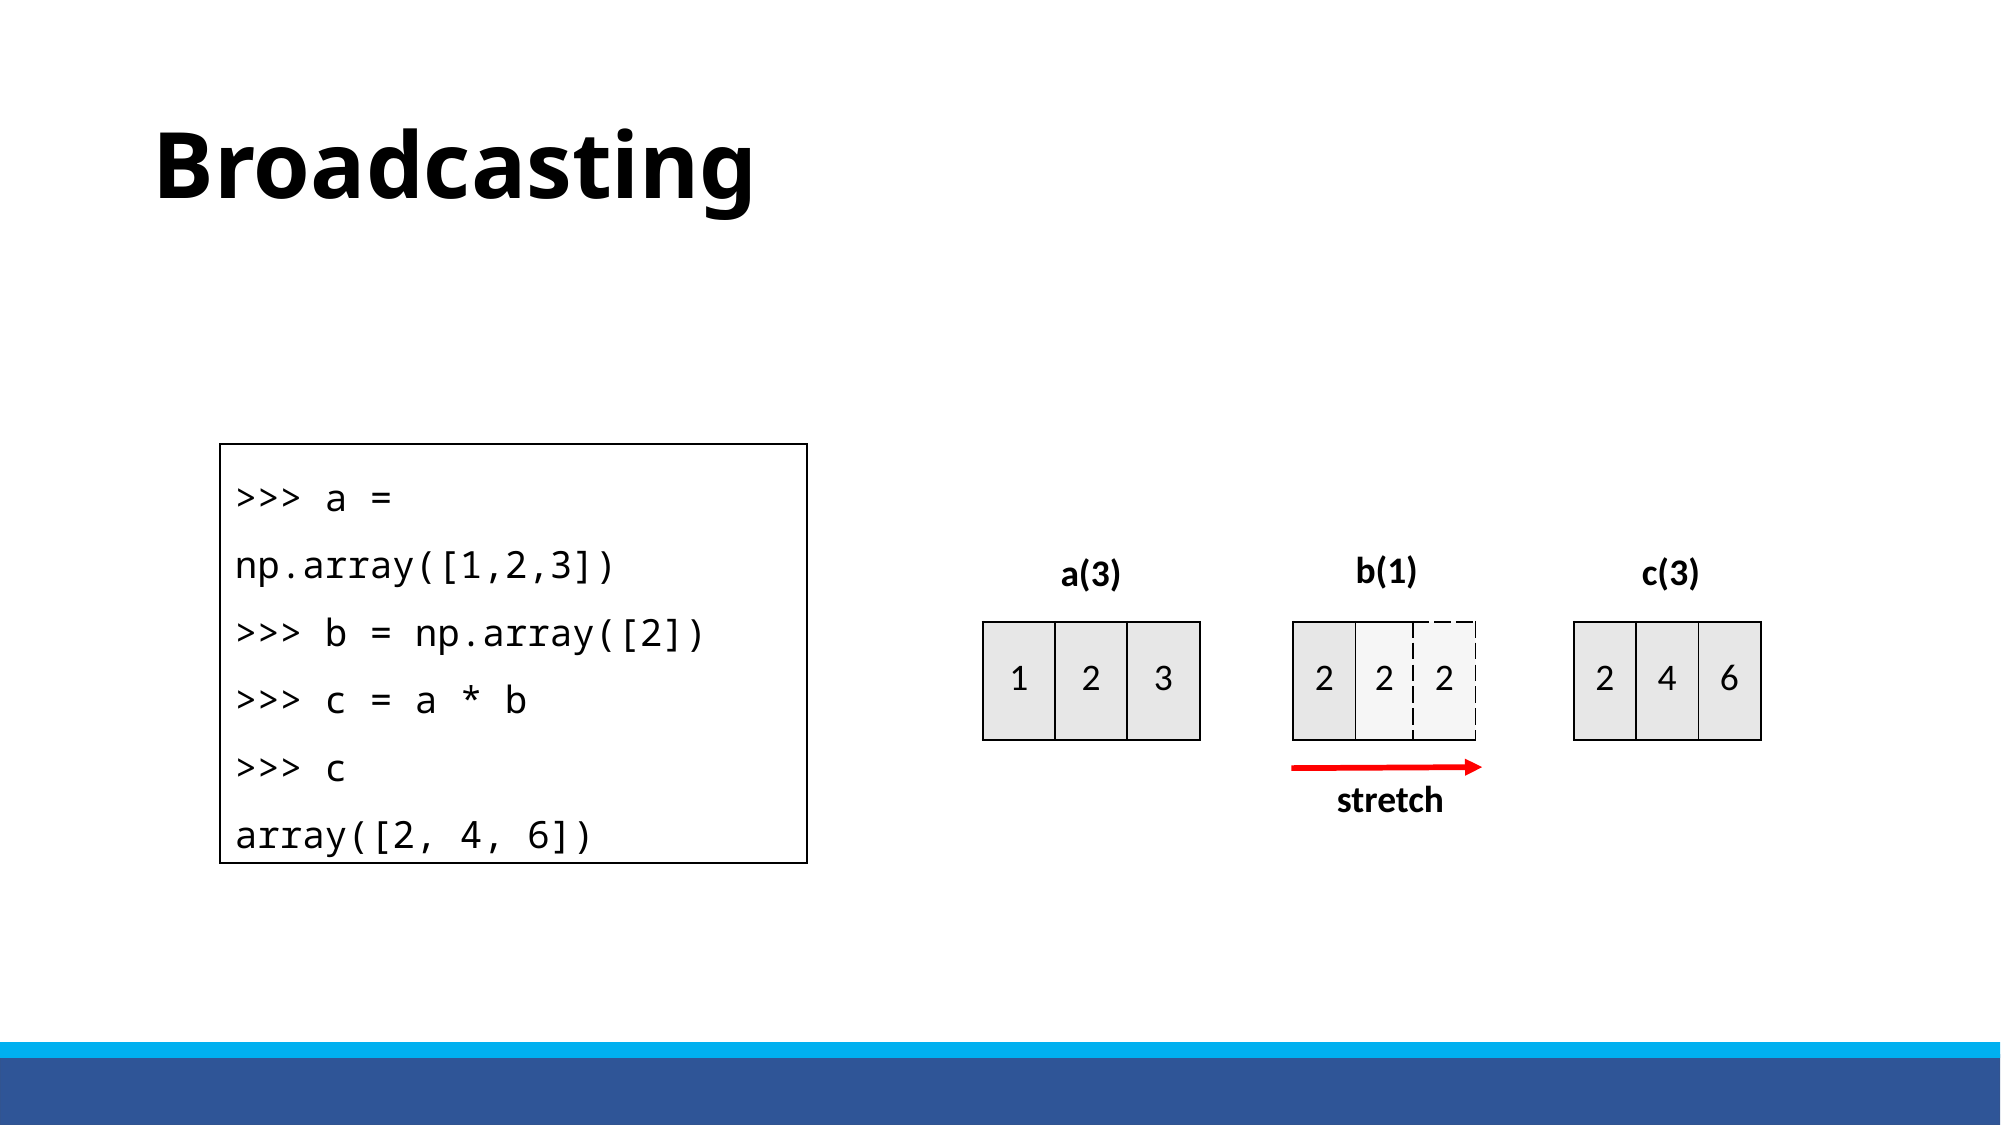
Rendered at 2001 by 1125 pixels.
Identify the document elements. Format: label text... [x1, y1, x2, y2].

table_header 2 [1356, 623, 1413, 739]
table_header 2 [1056, 623, 1126, 739]
table_header 2 [1413, 622, 1475, 739]
text_box a(3) [993, 541, 1189, 602]
table_header 4 [1637, 623, 1698, 739]
table_header 3 [1128, 623, 1199, 739]
text_box b(1) [1289, 538, 1484, 599]
table_header 1 [984, 623, 1054, 739]
text_box c(3) [1573, 540, 1769, 601]
text_box stretch [1293, 767, 1488, 828]
table_header 2 [1294, 623, 1355, 739]
text_box >>> a = np.array([1,2,3]) >>> b = np.array([2]) >>> c = a * b >>> c array([2, 4, 6]) [219, 443, 808, 864]
table_header 2 [1575, 623, 1635, 739]
title Broadcasting [137, 59, 1863, 278]
table_header 6 [1699, 623, 1760, 739]
